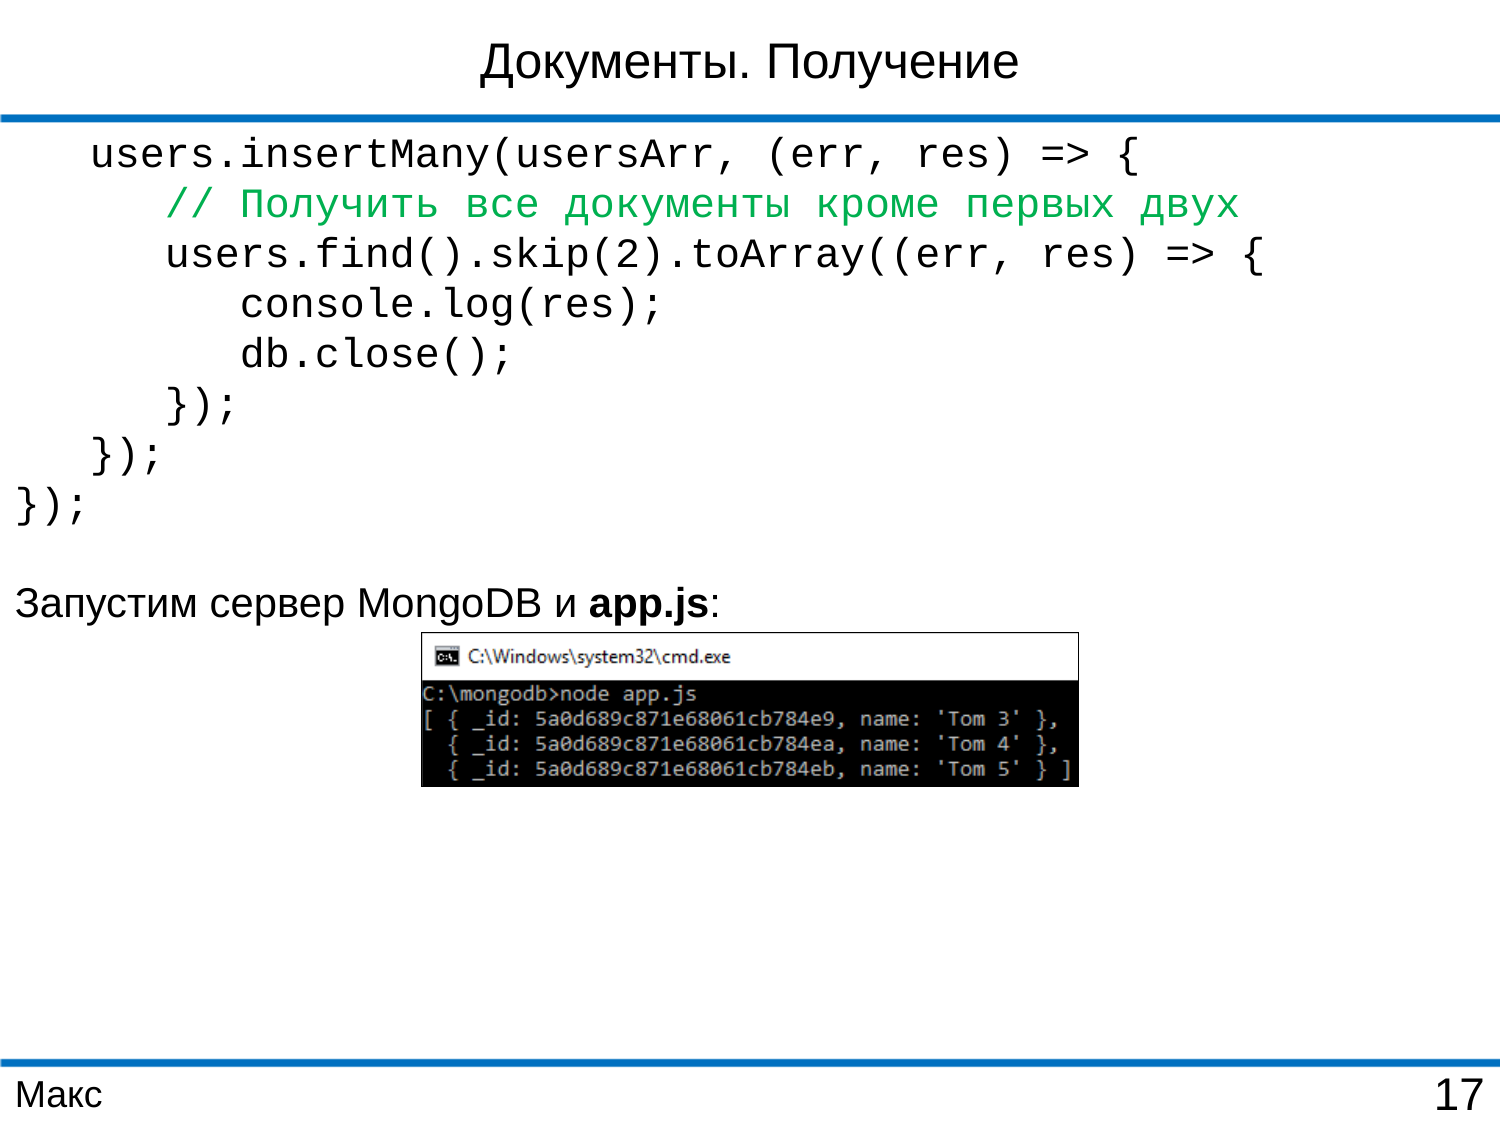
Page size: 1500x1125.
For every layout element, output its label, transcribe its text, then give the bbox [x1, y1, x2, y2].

text_box users.insertMany(usersArr, (err, res) => { // Получить все документы кроме первых двух users.find().skip(2).toArray((err, res) => { console.log(res); db.close(); }); }); }); Запустим сервер MongoDB и app.js: [0, 118, 1500, 633]
text_box Макс [0, 1062, 1382, 1123]
text_box Документы. Получение [0, 0, 1500, 118]
picture [0, 631, 1500, 1062]
slide_number 17 [1382, 1062, 1500, 1123]
